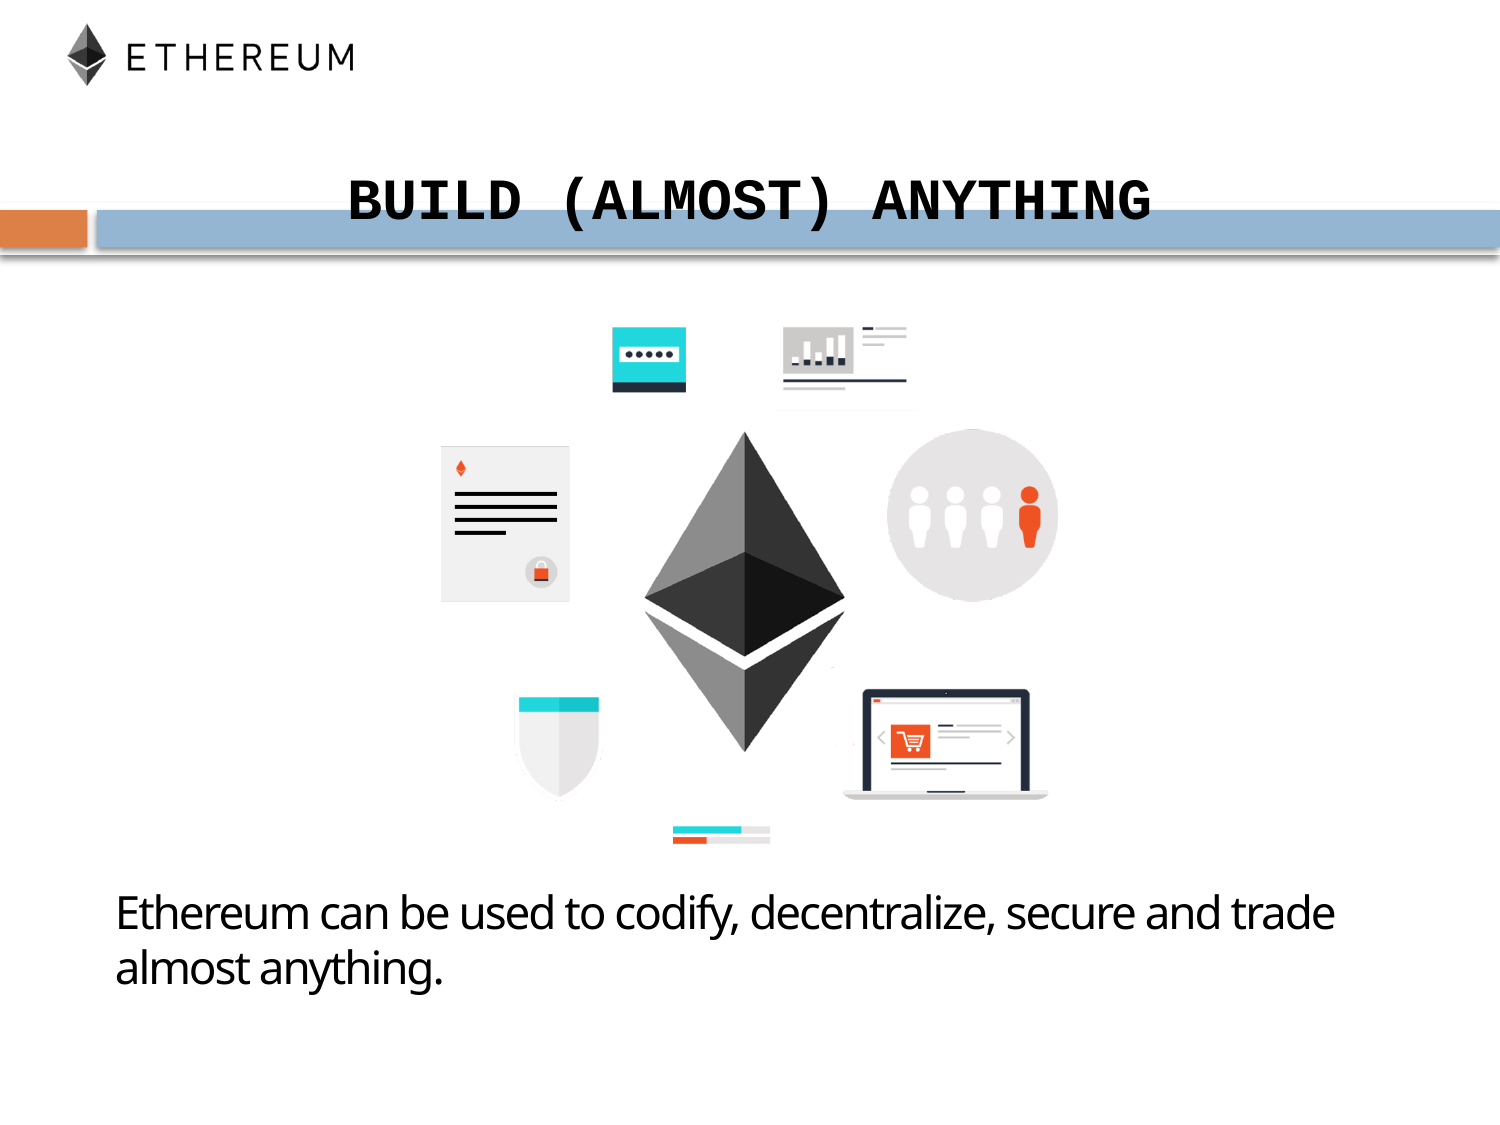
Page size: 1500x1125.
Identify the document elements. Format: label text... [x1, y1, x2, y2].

picture [441, 307, 1059, 877]
picture [67, 23, 353, 87]
text_box BUILD (ALMOST) ANYTHING [0, 155, 1500, 237]
text_box Ethereum can be used to codify, decentralize, secure and trade almost anything. [100, 778, 1451, 1001]
